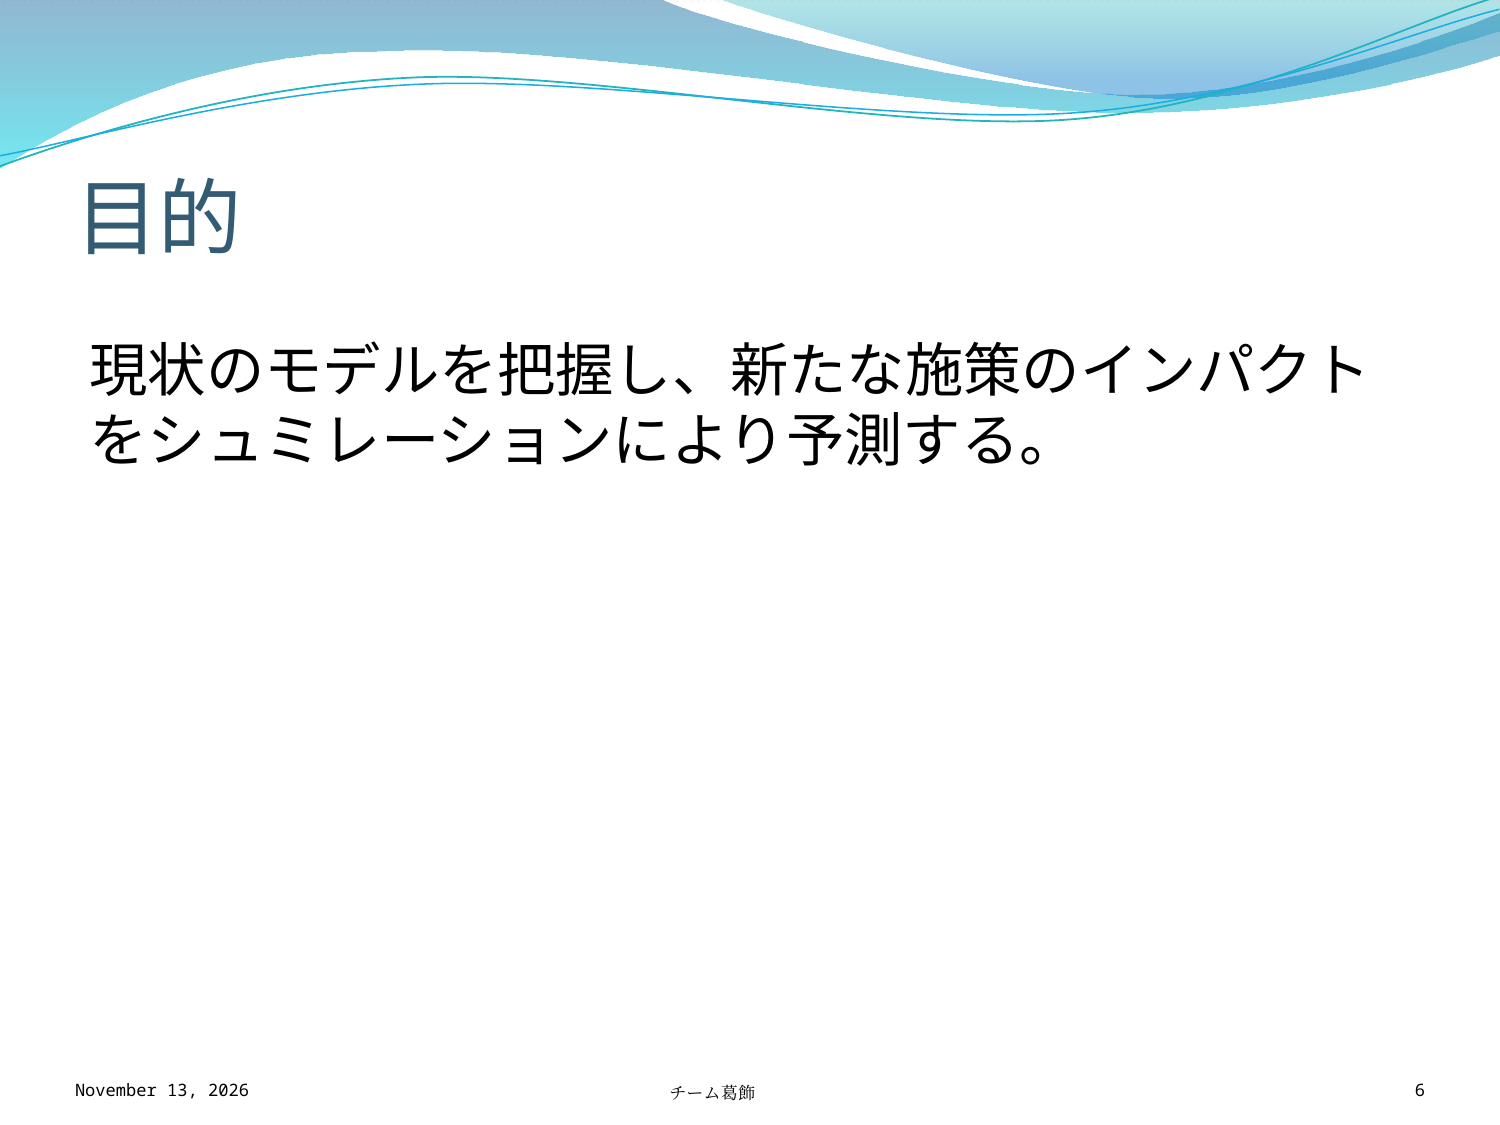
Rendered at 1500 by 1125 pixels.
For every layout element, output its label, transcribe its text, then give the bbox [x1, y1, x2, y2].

title 目的 [75, 133, 1425, 265]
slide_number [75, 1042, 425, 1103]
footer チーム葛飾 [437, 1042, 988, 1103]
slide_number 6 [1299, 1042, 1425, 1103]
list 現状のモデルを把握し、新たな施策のインパクトをシュミレーションにより予測する。 [75, 325, 1425, 478]
